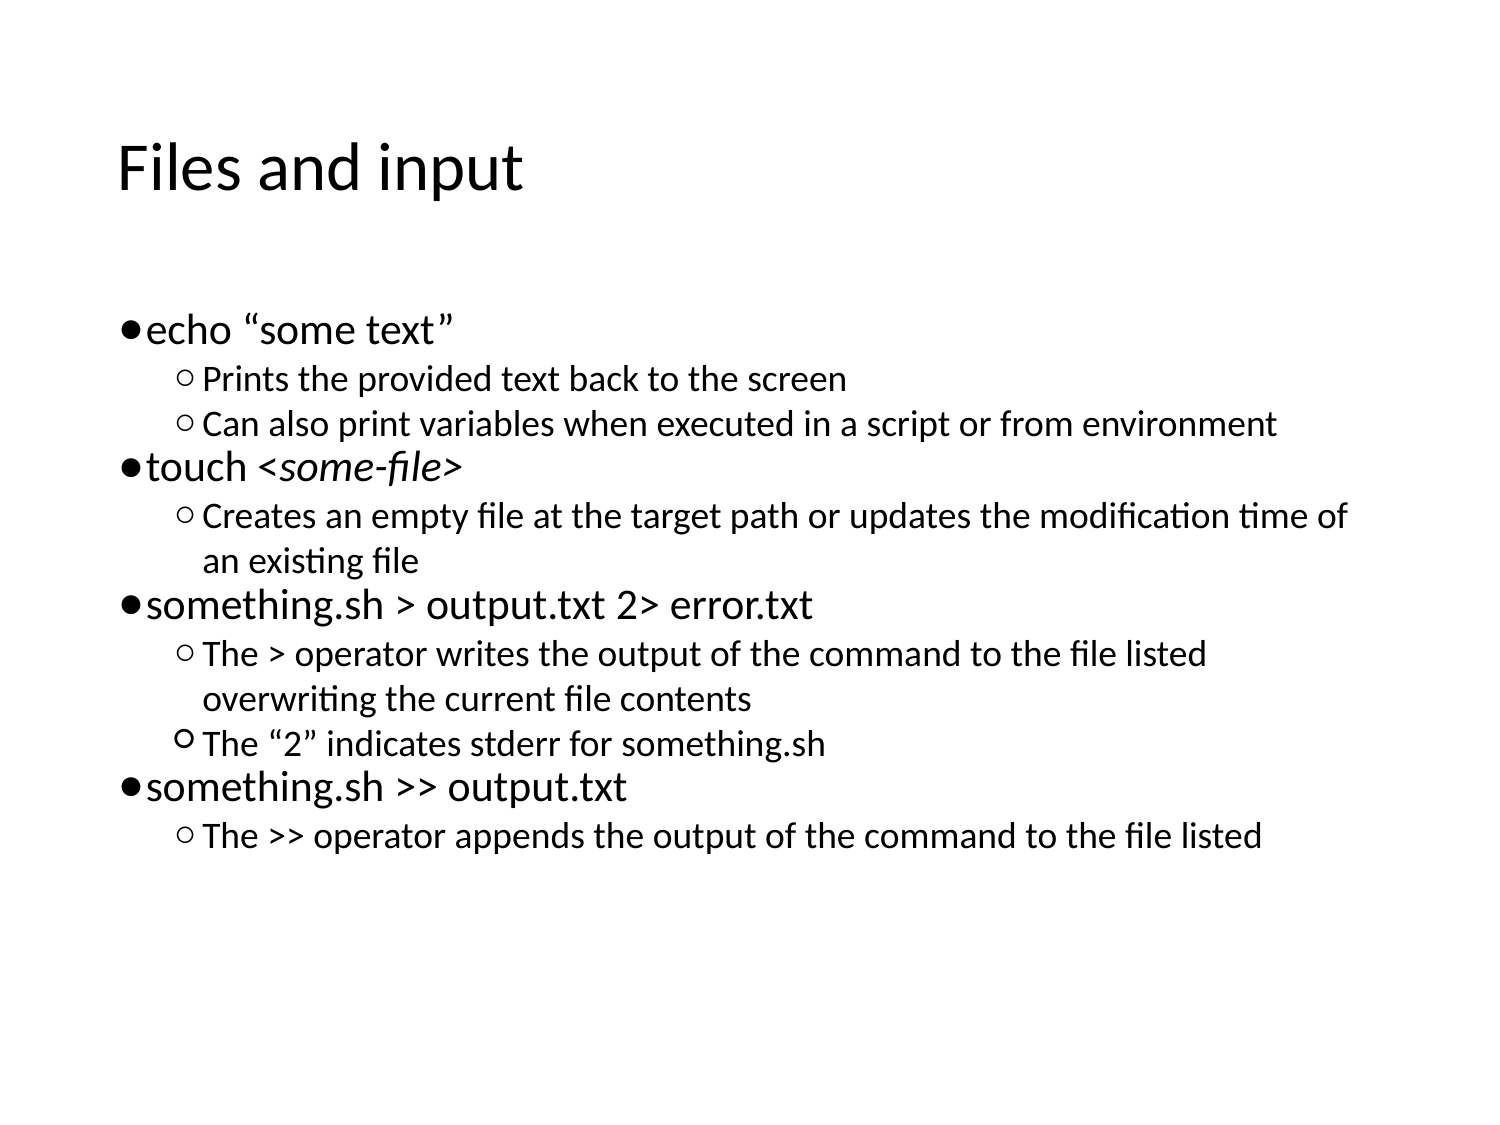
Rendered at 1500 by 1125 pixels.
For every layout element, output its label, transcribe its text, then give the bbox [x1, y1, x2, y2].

text_box echo “some text” Prints the provided text back to the screen Can also print variables when executed in a script or from environment touch <some-file> Creates an empty file at the target path or updates the modification time of an existing file something.sh > output.txt 2> error.txt The > operator writes the output of the command to the file listed overwriting the current file contents The “2” indicates stderr for something.sh something.sh >> output.txt The >> operator appends the output of the command to the file listed [103, 299, 1397, 1014]
text_box Files and input [103, 59, 1397, 278]
